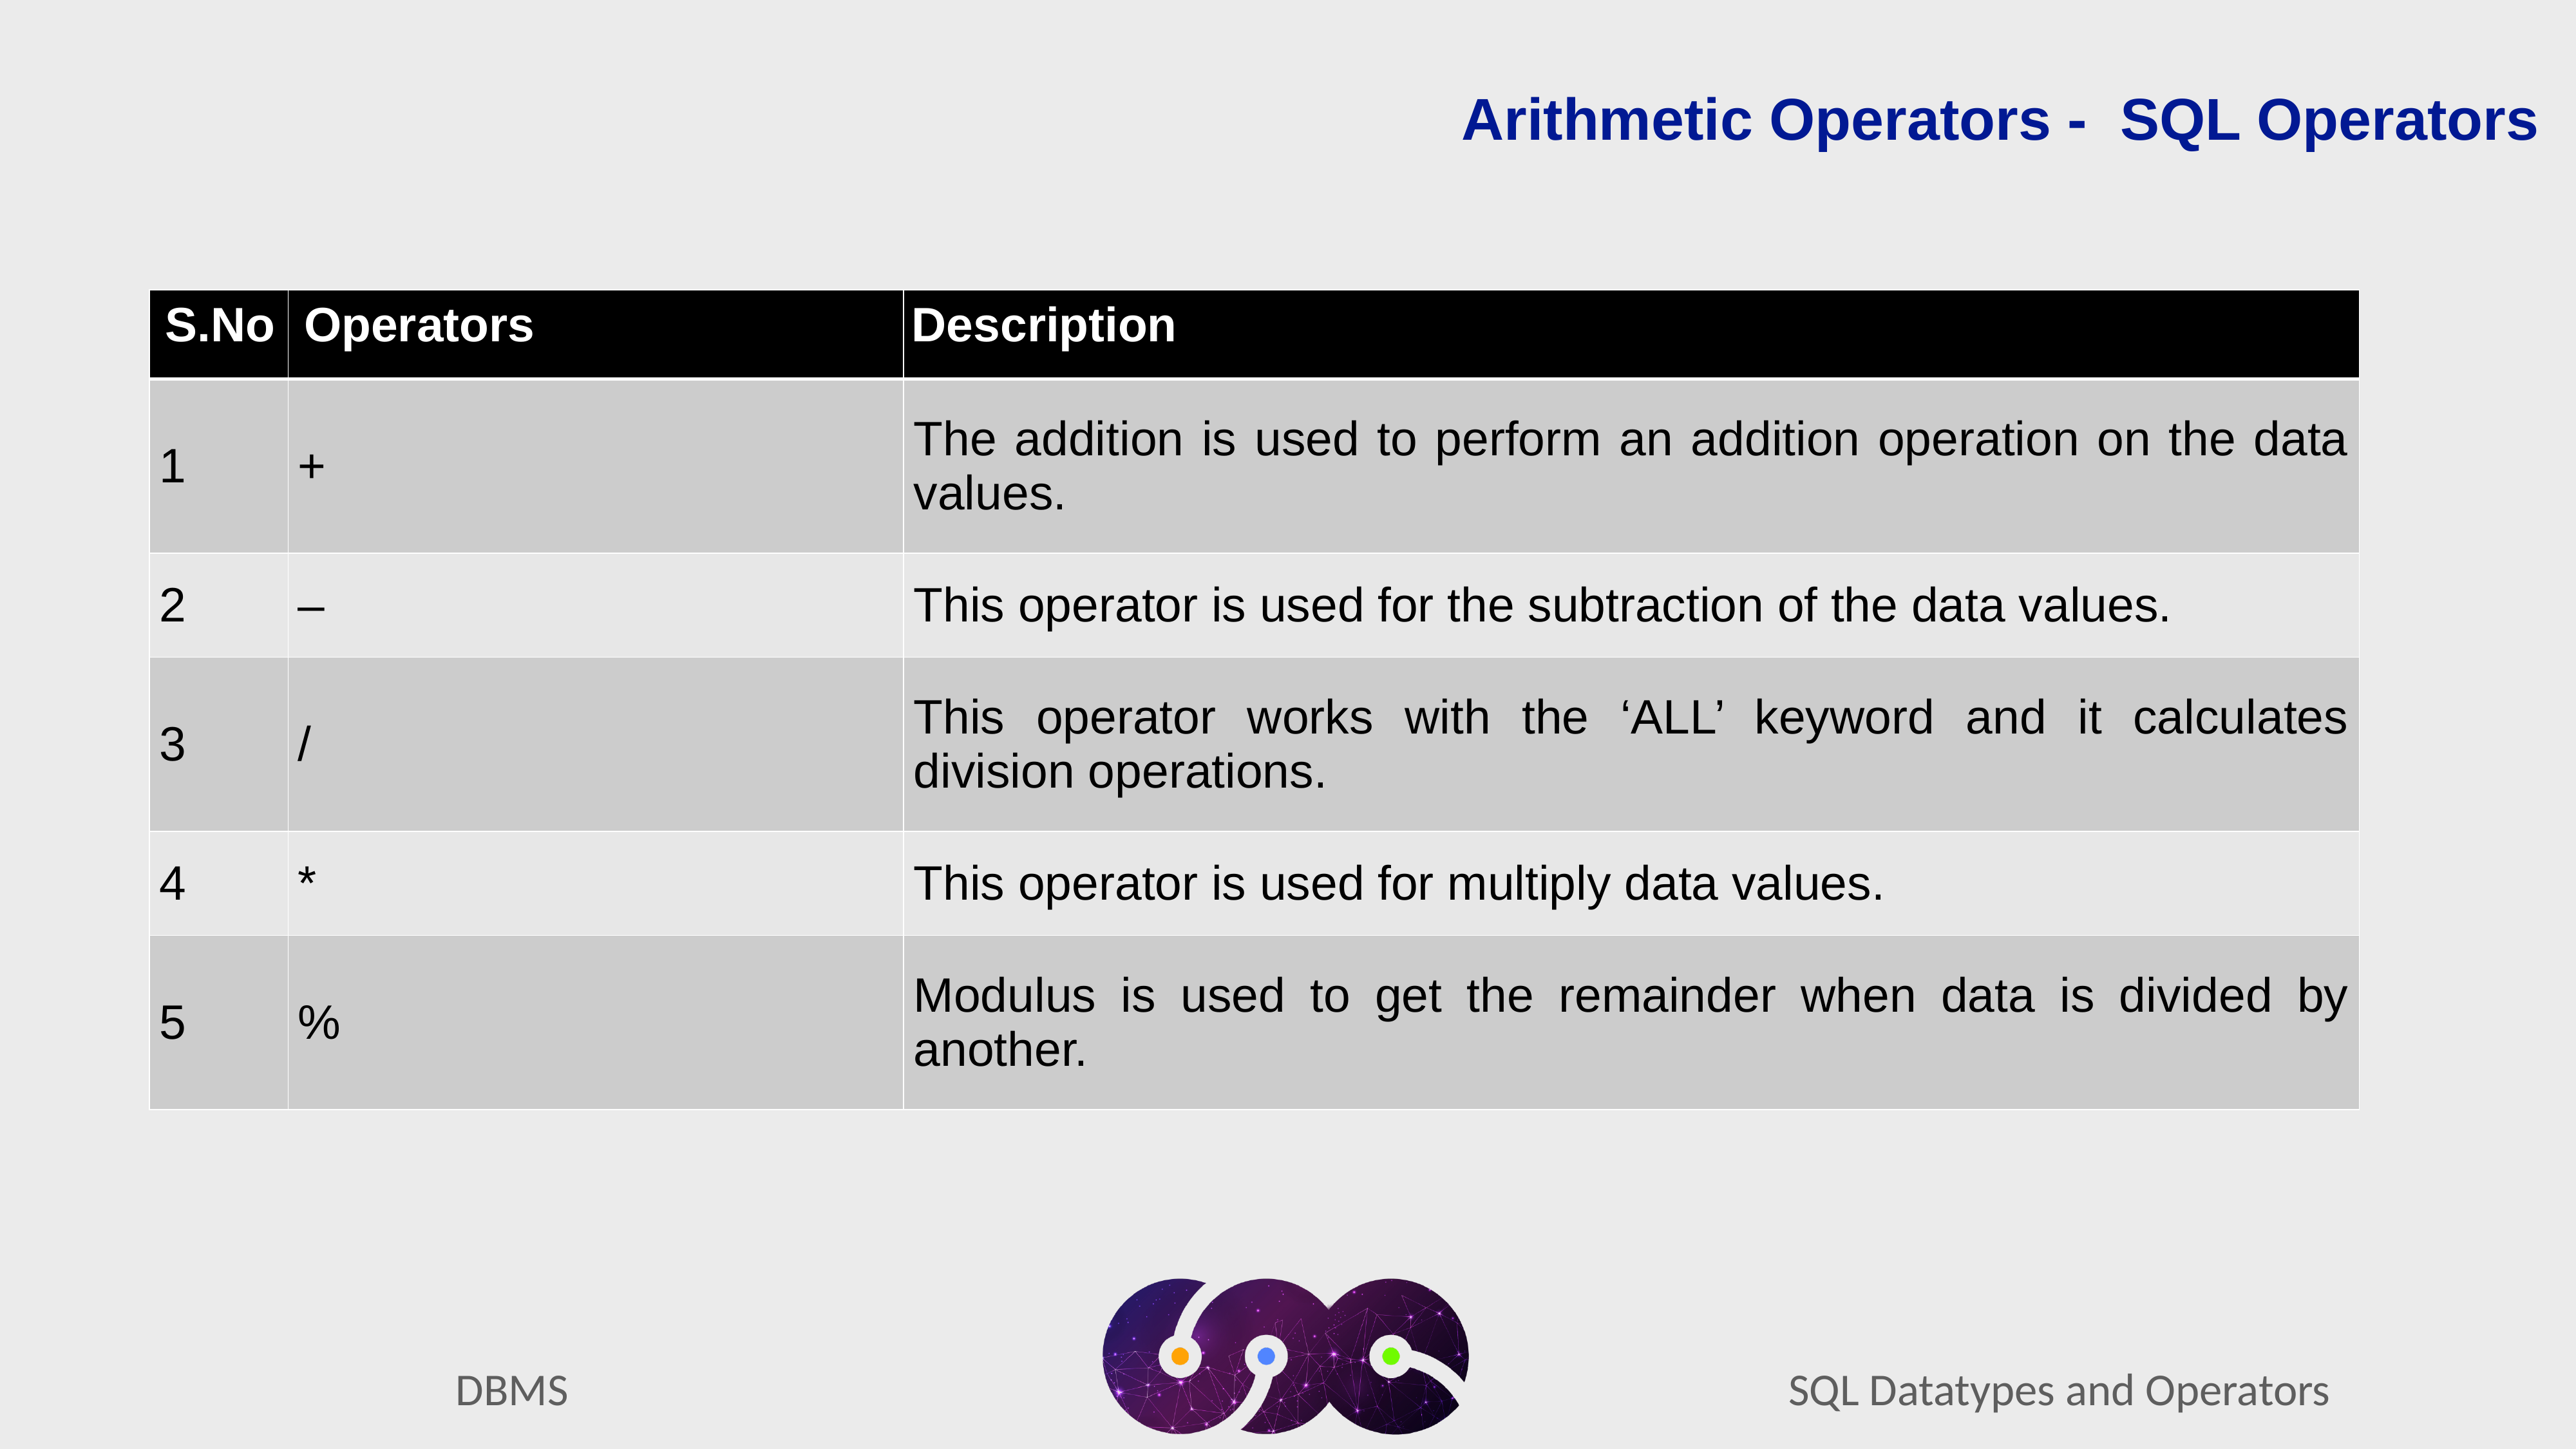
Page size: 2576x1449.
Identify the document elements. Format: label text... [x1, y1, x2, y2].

table_header Operators [289, 290, 903, 377]
table_cell The addition is used to perform an addition operation on the data values. [904, 381, 2359, 553]
text_box SQL Datatypes and Operators [1587, 1349, 2532, 1425]
table_cell % [289, 936, 903, 1109]
table_cell This operator is used for multiply data values. [904, 832, 2359, 935]
table_header S.No [150, 290, 288, 377]
table_cell – [289, 554, 903, 657]
table_cell 5 [150, 936, 288, 1109]
picture [1093, 1267, 1483, 1449]
table_cell 2 [150, 554, 288, 657]
table_cell 1 [150, 381, 288, 553]
table_cell 3 [150, 658, 288, 831]
table_header Description [904, 290, 2359, 377]
table_cell This operator is used for the subtraction of the data values. [904, 554, 2359, 657]
table_cell This operator works with the ‘ALL’ keyword and it calculates division operations. [904, 658, 2359, 831]
text_box Arithmetic Operators - SQL Operators [940, 75, 2546, 157]
table_cell Modulus is used to get the remainder when data is divided by another. [904, 936, 2359, 1109]
table_cell 4 [150, 832, 288, 935]
table_cell / [289, 658, 903, 831]
table_cell * [289, 832, 903, 935]
table_cell + [289, 381, 903, 553]
